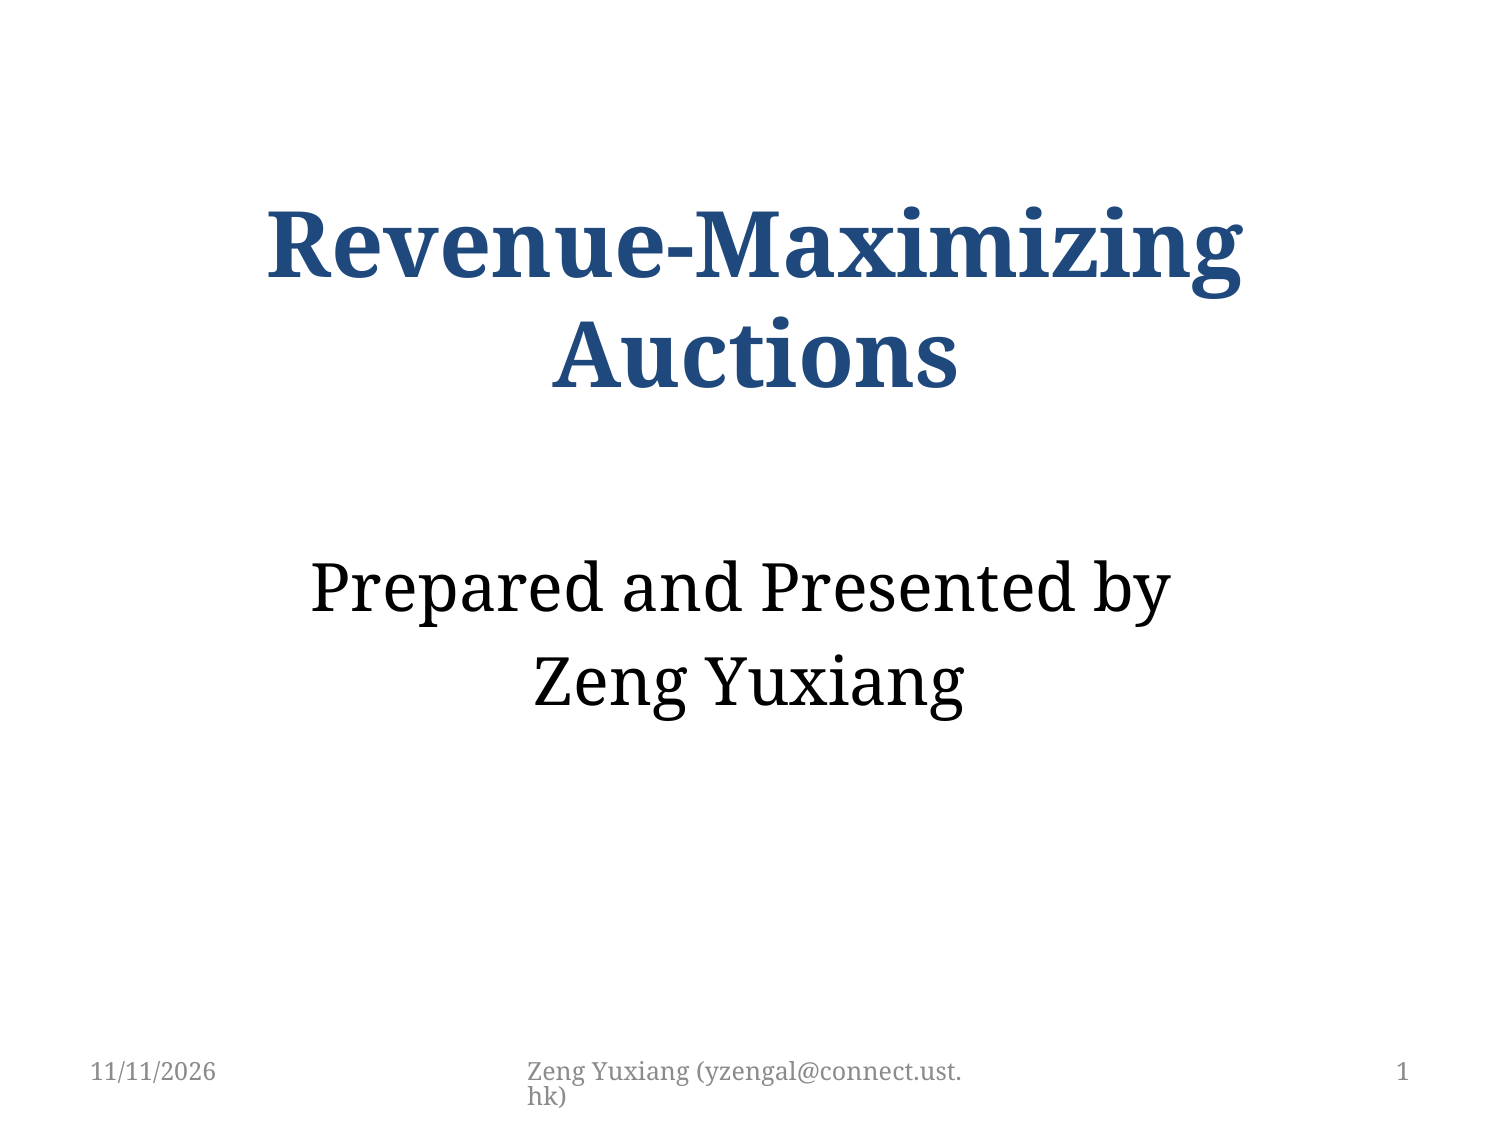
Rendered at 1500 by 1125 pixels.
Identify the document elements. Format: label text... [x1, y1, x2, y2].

subtitle Prepared and Presented by Zeng Yuxiang [225, 537, 1275, 988]
footer Zeng Yuxiang (yzengal@connect.ust.hk) [512, 1042, 988, 1103]
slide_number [75, 1042, 425, 1103]
title Revenue-Maximizing Auctions [112, 174, 1400, 417]
slide_number 1 [1074, 1042, 1425, 1103]
